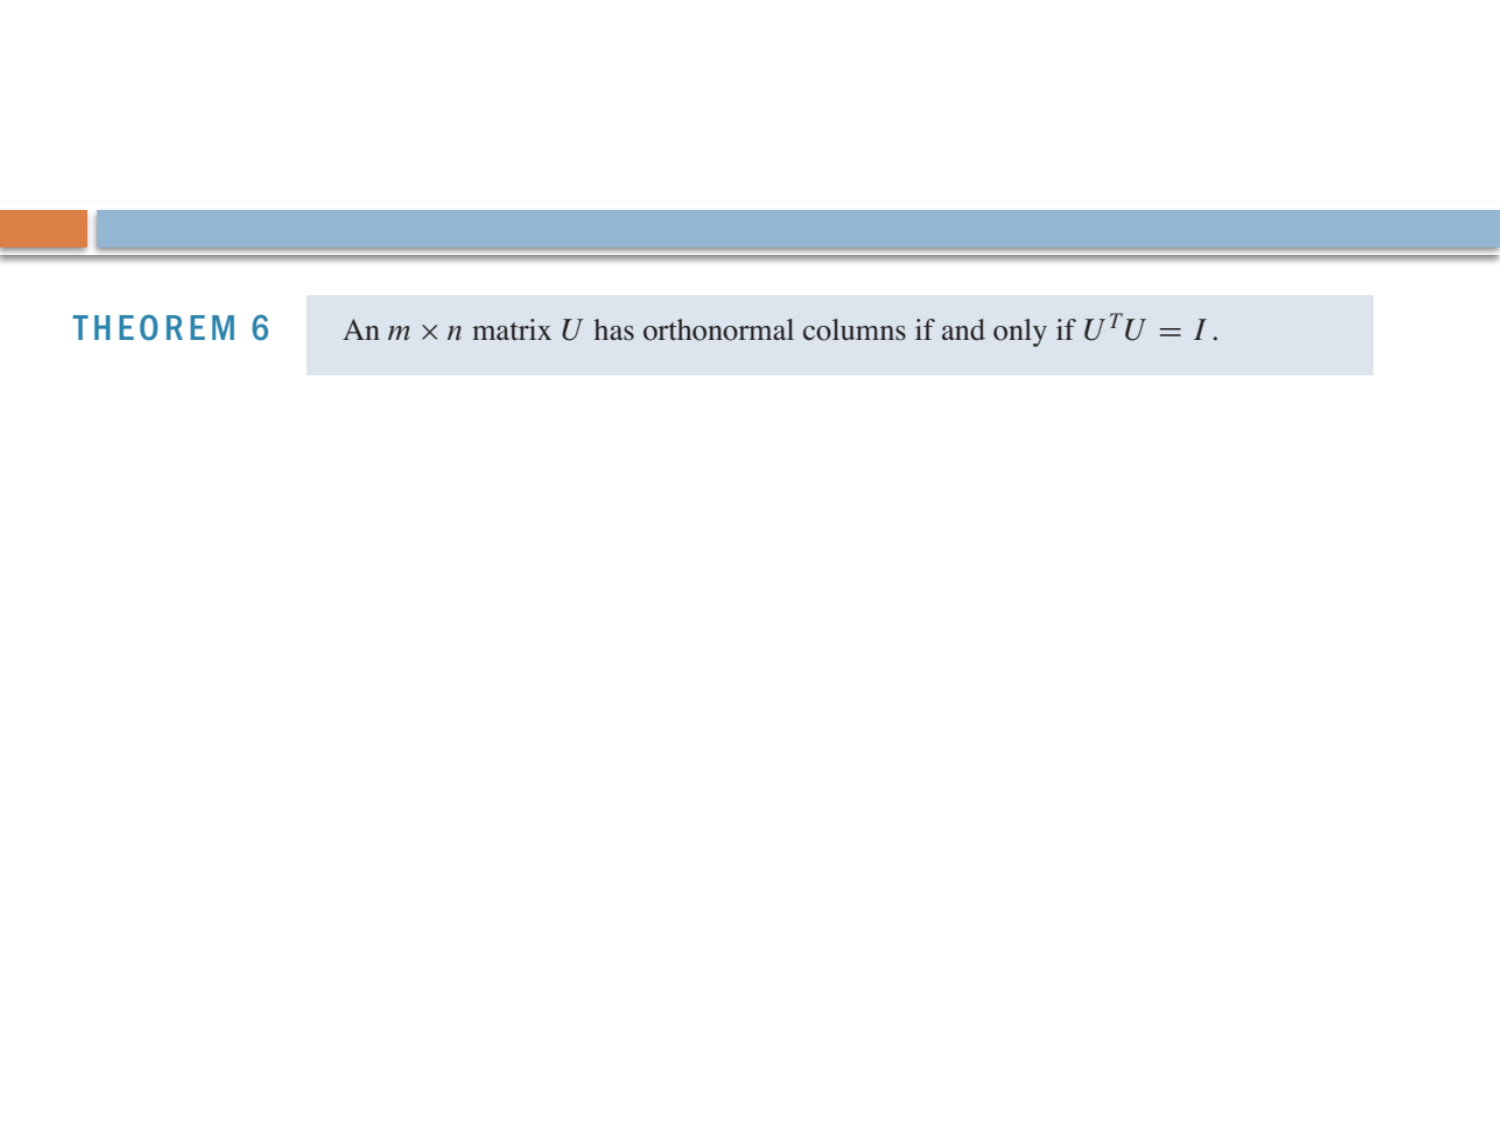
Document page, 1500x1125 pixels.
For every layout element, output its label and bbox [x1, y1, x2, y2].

picture [49, 287, 1404, 386]
